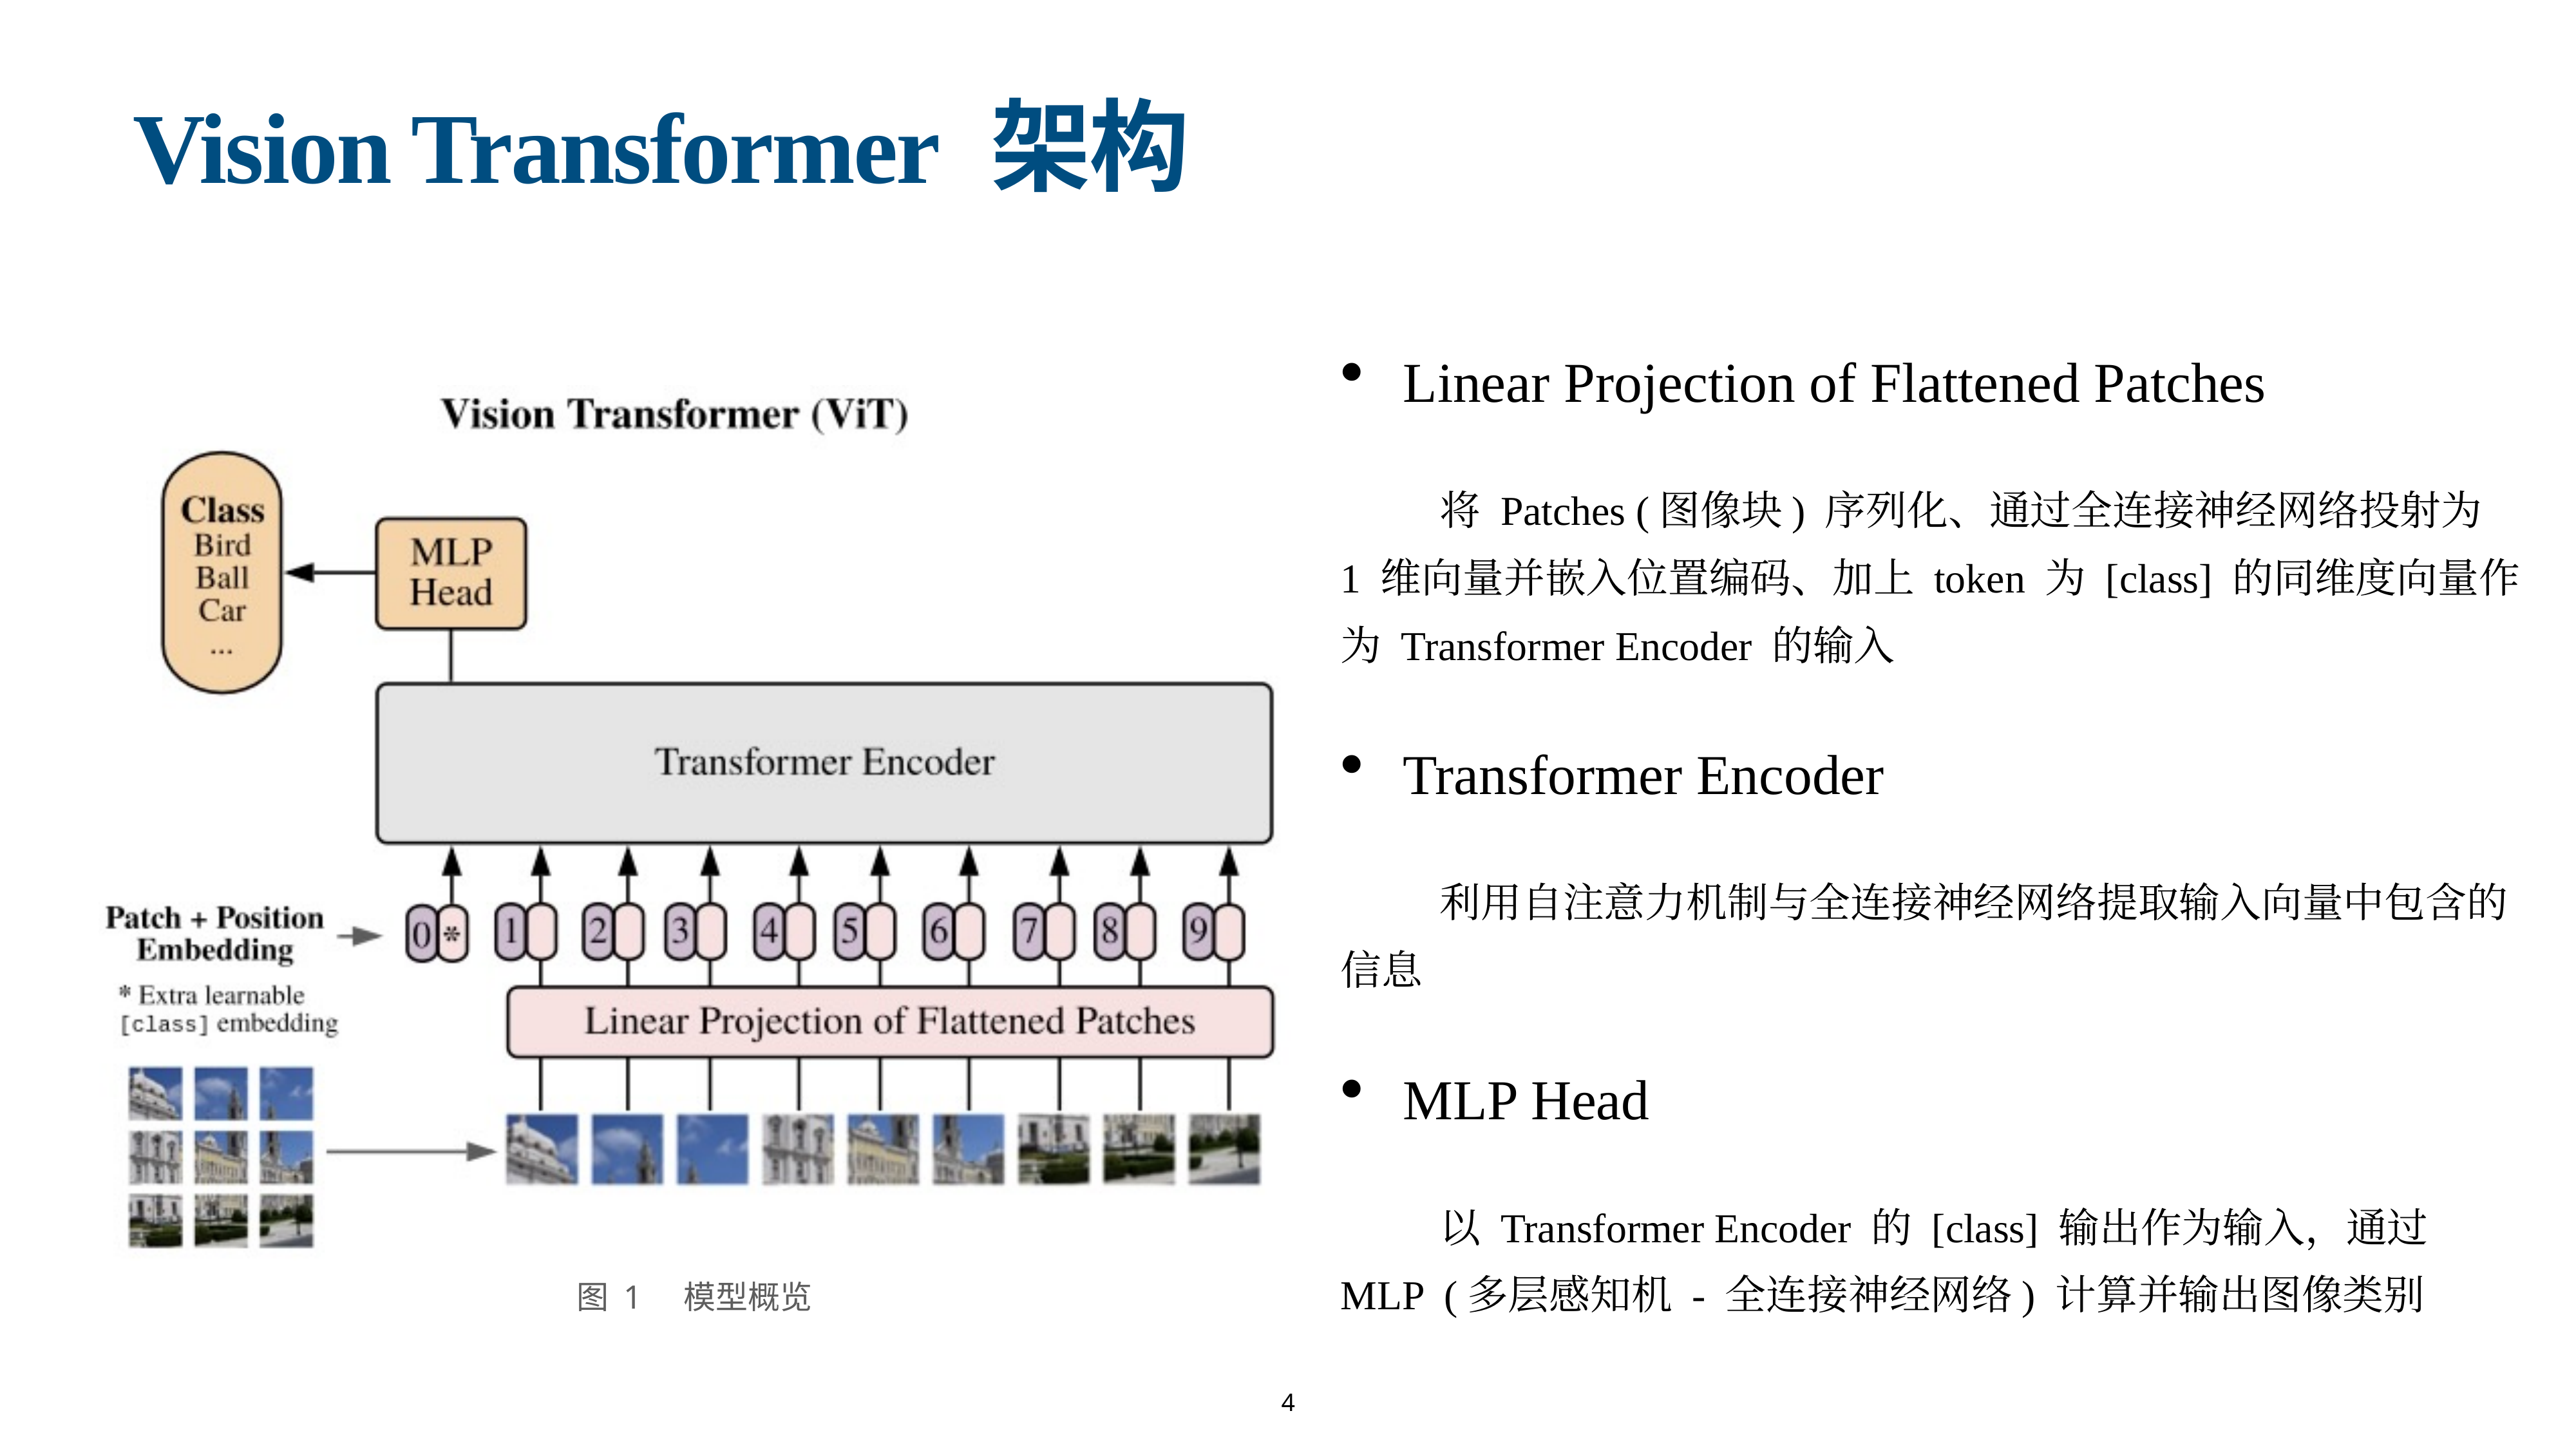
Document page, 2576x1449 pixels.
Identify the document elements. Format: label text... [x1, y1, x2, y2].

title Vision Transformer 架构 [127, 100, 2449, 252]
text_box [99, 384, 1291, 1327]
slide_number 4 [1275, 1381, 1301, 1422]
list Linear Projection of Flattened Patches 将 Patches (图像块) 序列化、通过全连接神经网络投射为 1 维向量并嵌入位置编码、加上 token 为 [class] 的同维度向量作为 Transformer Encoder 的输入 Transformer Encoder 利用自注意力机制与全连接神经网络提取输入向量中包含的信息 MLP Head 以 Transformer Encoder 的 [class] 输出作为输入，通过 MLP (多层感知机 - 全连接神经网络) 计算并输出图像类别 [1334, 322, 2527, 1324]
